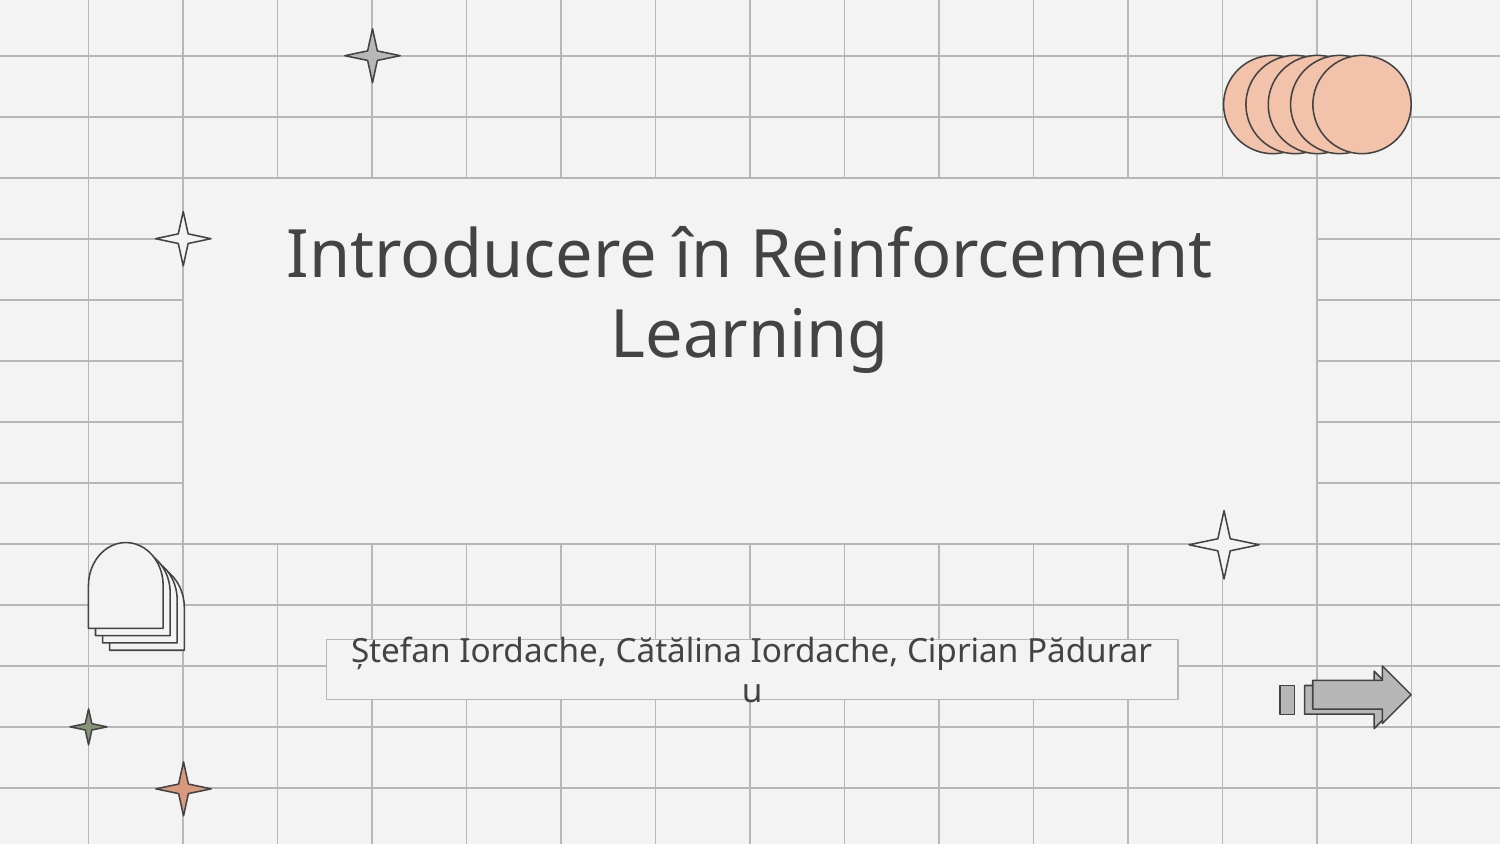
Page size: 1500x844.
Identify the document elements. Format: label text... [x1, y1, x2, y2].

title Introducere în Reinforcement Learning [219, 222, 1281, 361]
text_box [344, 28, 401, 83]
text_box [1223, 55, 1412, 154]
text_box [1189, 510, 1260, 579]
subtitle Ștefan Iordache, Cătălina Iordache, Ciprian Păduraru​ [326, 639, 1179, 700]
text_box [1279, 665, 1412, 729]
text_box [183, 178, 1317, 544]
text_box [155, 211, 212, 266]
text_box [88, 542, 185, 651]
